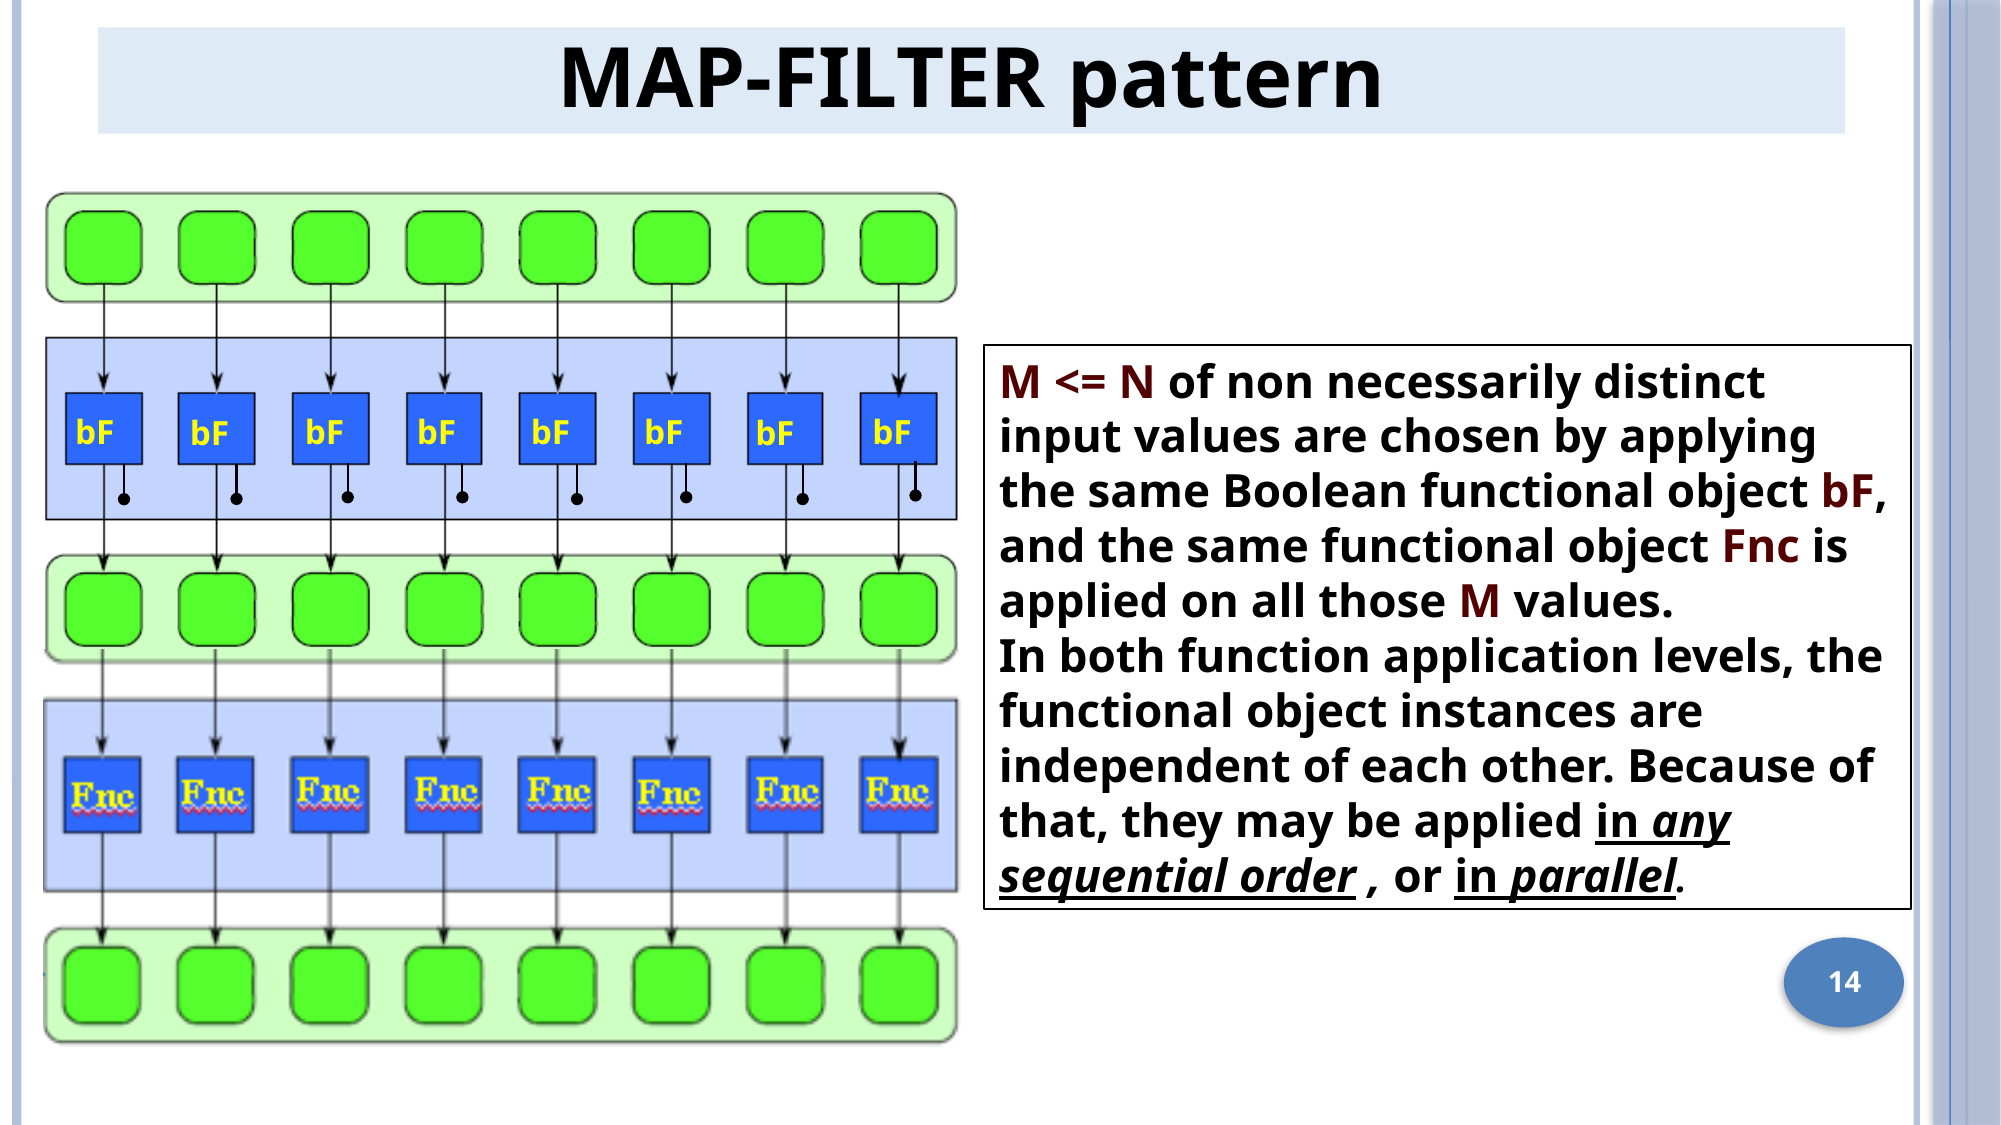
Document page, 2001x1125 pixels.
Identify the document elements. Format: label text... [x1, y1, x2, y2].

text_box M <= N of non necessarily distinct input values are chosen by applying the same Boolean functional object bF, and the same functional object Fnc is applied on all those M values. In both function application levels, the functional object instances are independent of each other. Because of that, they may be applied in any sequential order , or in parallel. [984, 344, 1912, 910]
text_box MAP-FILTER pattern [98, 27, 1845, 134]
slide_number 14 [1777, 940, 1912, 1027]
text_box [38, 186, 972, 1068]
